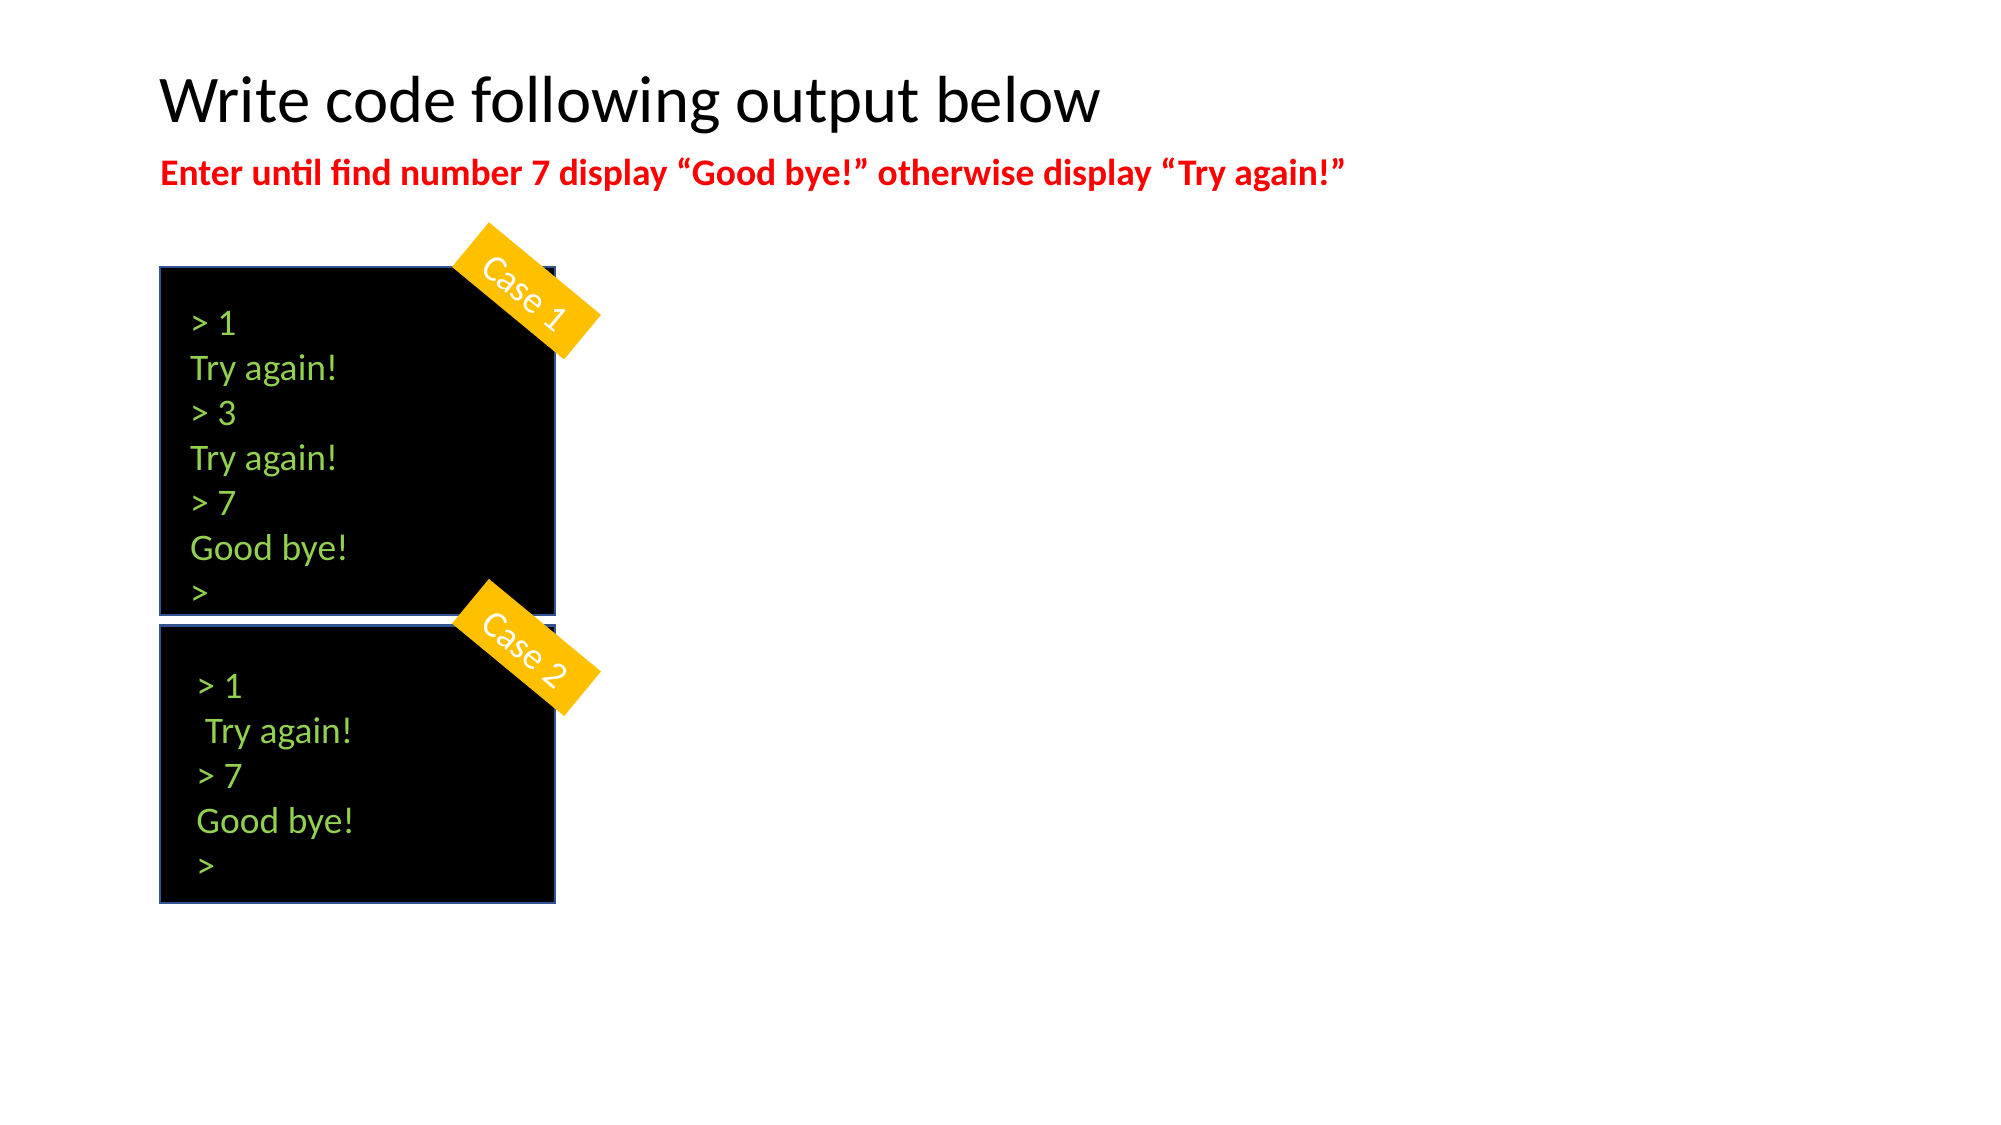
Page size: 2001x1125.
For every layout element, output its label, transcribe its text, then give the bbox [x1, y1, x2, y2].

text_box [159, 266, 477, 616]
text_box > 1 Try again! > 3 Try again! > 7 Good bye! > [175, 290, 582, 621]
text_box Enter until find number 7 display “Good bye!” otherwise display “Try again!” [145, 140, 1363, 201]
text_box [159, 624, 556, 904]
text_box Write code following output below [144, 47, 1117, 143]
text_box > 1 Try again! > 7 Good bye! > [181, 653, 370, 894]
text_box [545, 266, 556, 275]
text_box Case 2 [450, 577, 603, 718]
text_box Case 1 [450, 220, 603, 361]
